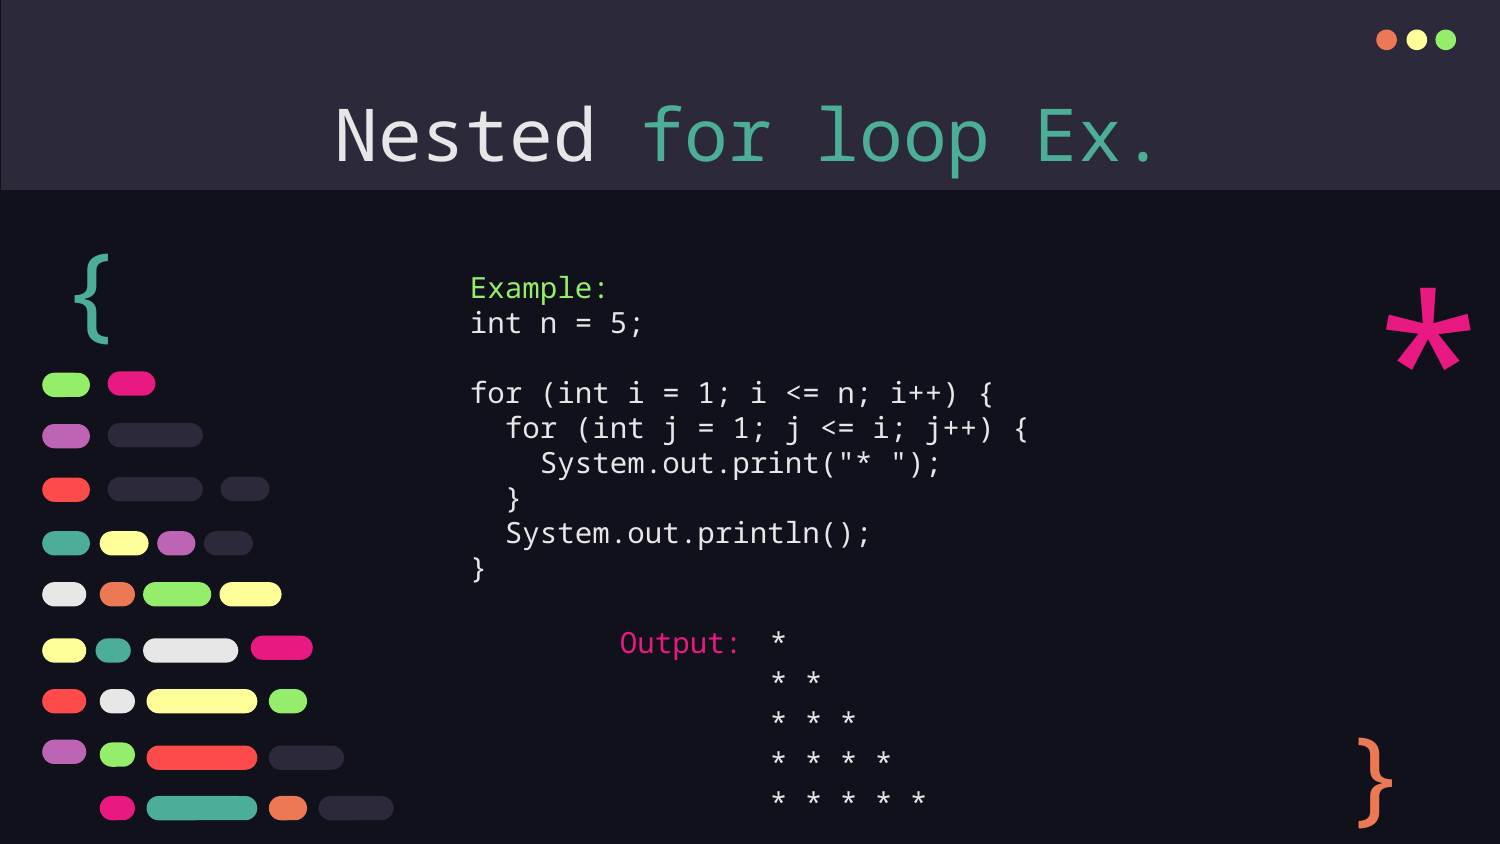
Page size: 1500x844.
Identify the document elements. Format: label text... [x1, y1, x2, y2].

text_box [41, 371, 394, 821]
text_box Example: int n = 5; for (int i = 1; i <= n; i++) { for (int j = 1; j <= i; j++) { System.out.print("* "); } System.out.println(); } Output: * * * * * * * * * * * * * * * [455, 256, 1327, 844]
title Nested for loop Ex. [118, 73, 1382, 168]
text_box } [1329, 708, 1415, 834]
text_box * [1353, 222, 1439, 353]
text_box { [45, 209, 162, 353]
